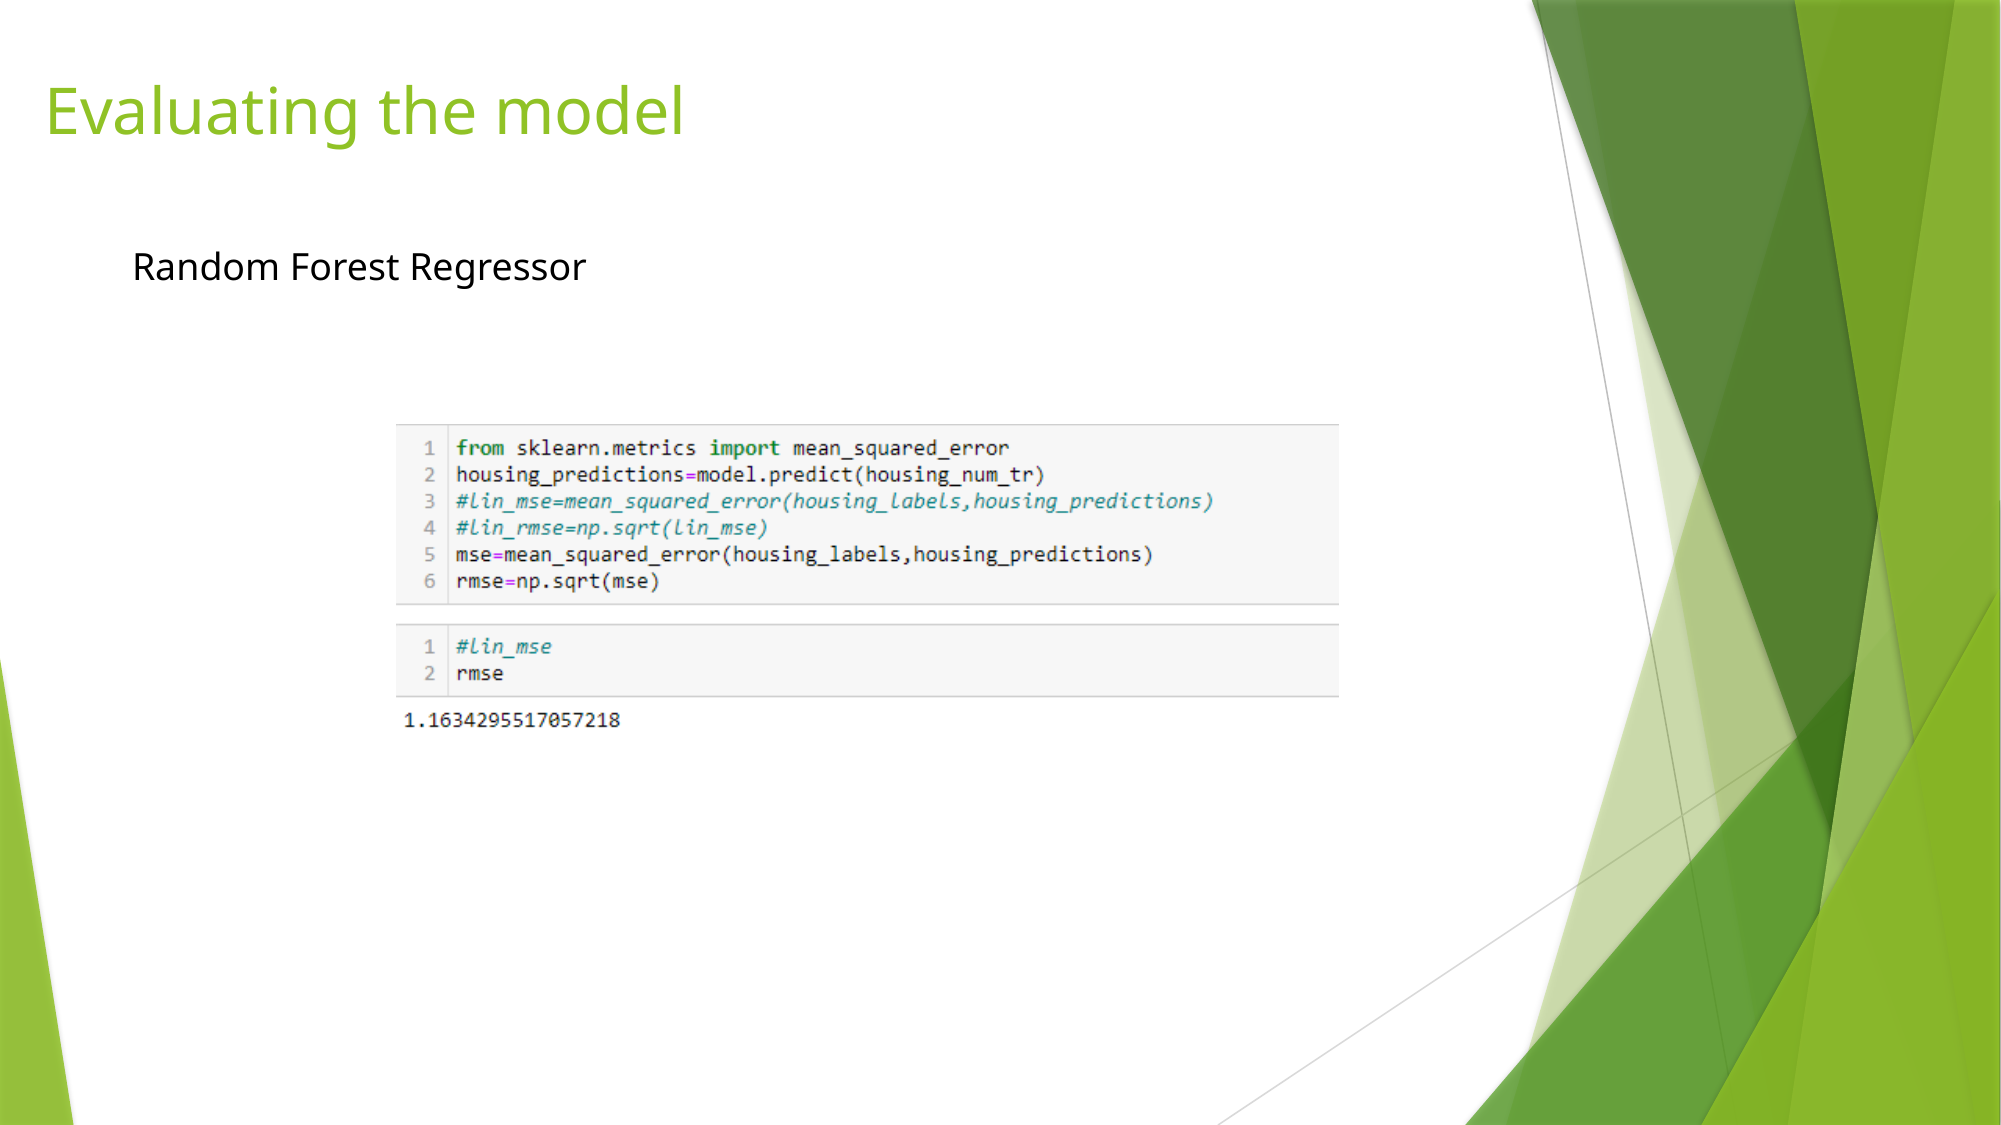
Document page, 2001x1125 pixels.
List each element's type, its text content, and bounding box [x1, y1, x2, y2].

picture [395, 423, 1340, 747]
title Evaluating the model [29, 62, 1605, 156]
text_box Random Forest Regressor [117, 235, 602, 296]
